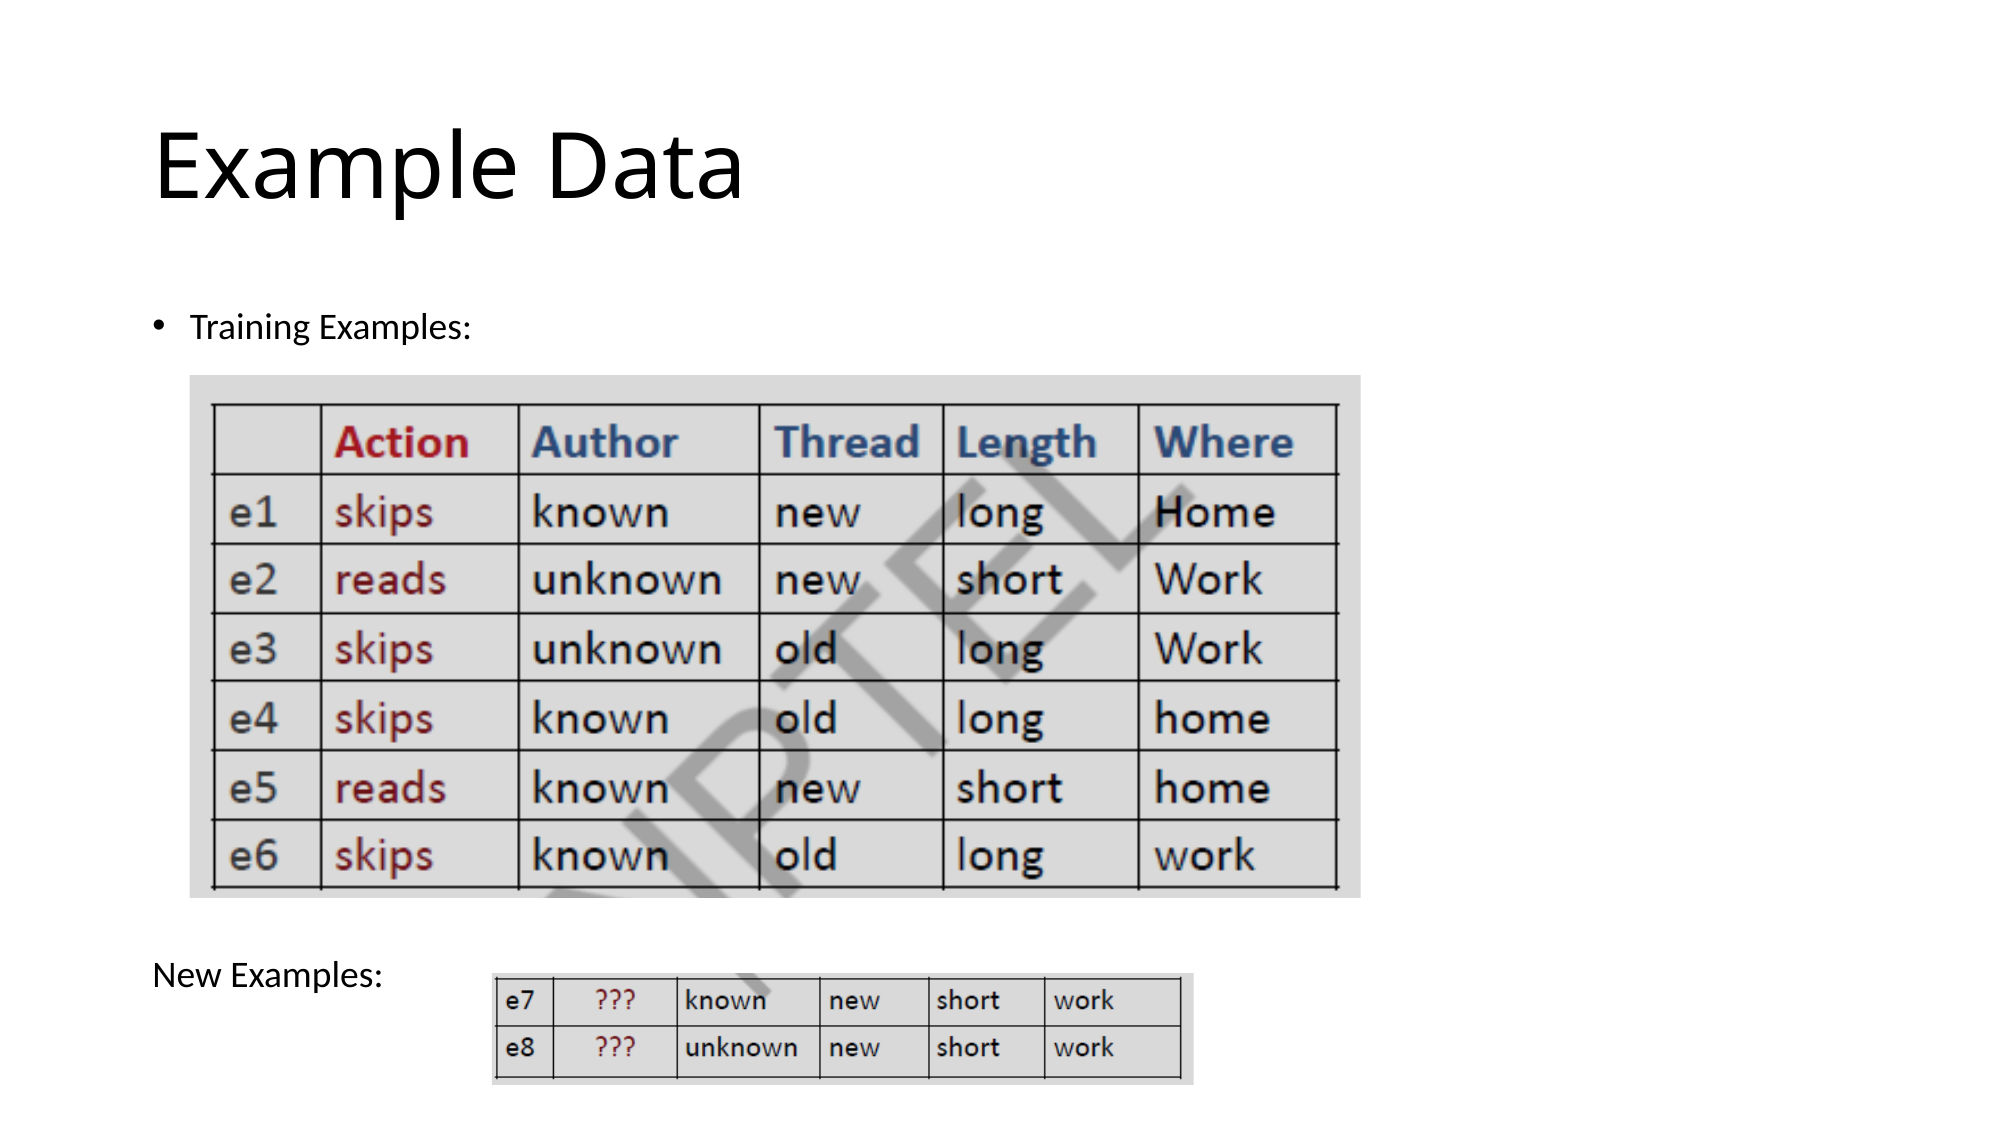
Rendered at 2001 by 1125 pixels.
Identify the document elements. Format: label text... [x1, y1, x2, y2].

picture [491, 973, 1194, 1085]
list Training Examples: New Examples: [137, 299, 1863, 1014]
title Example Data [137, 59, 1863, 278]
picture [189, 375, 1361, 898]
